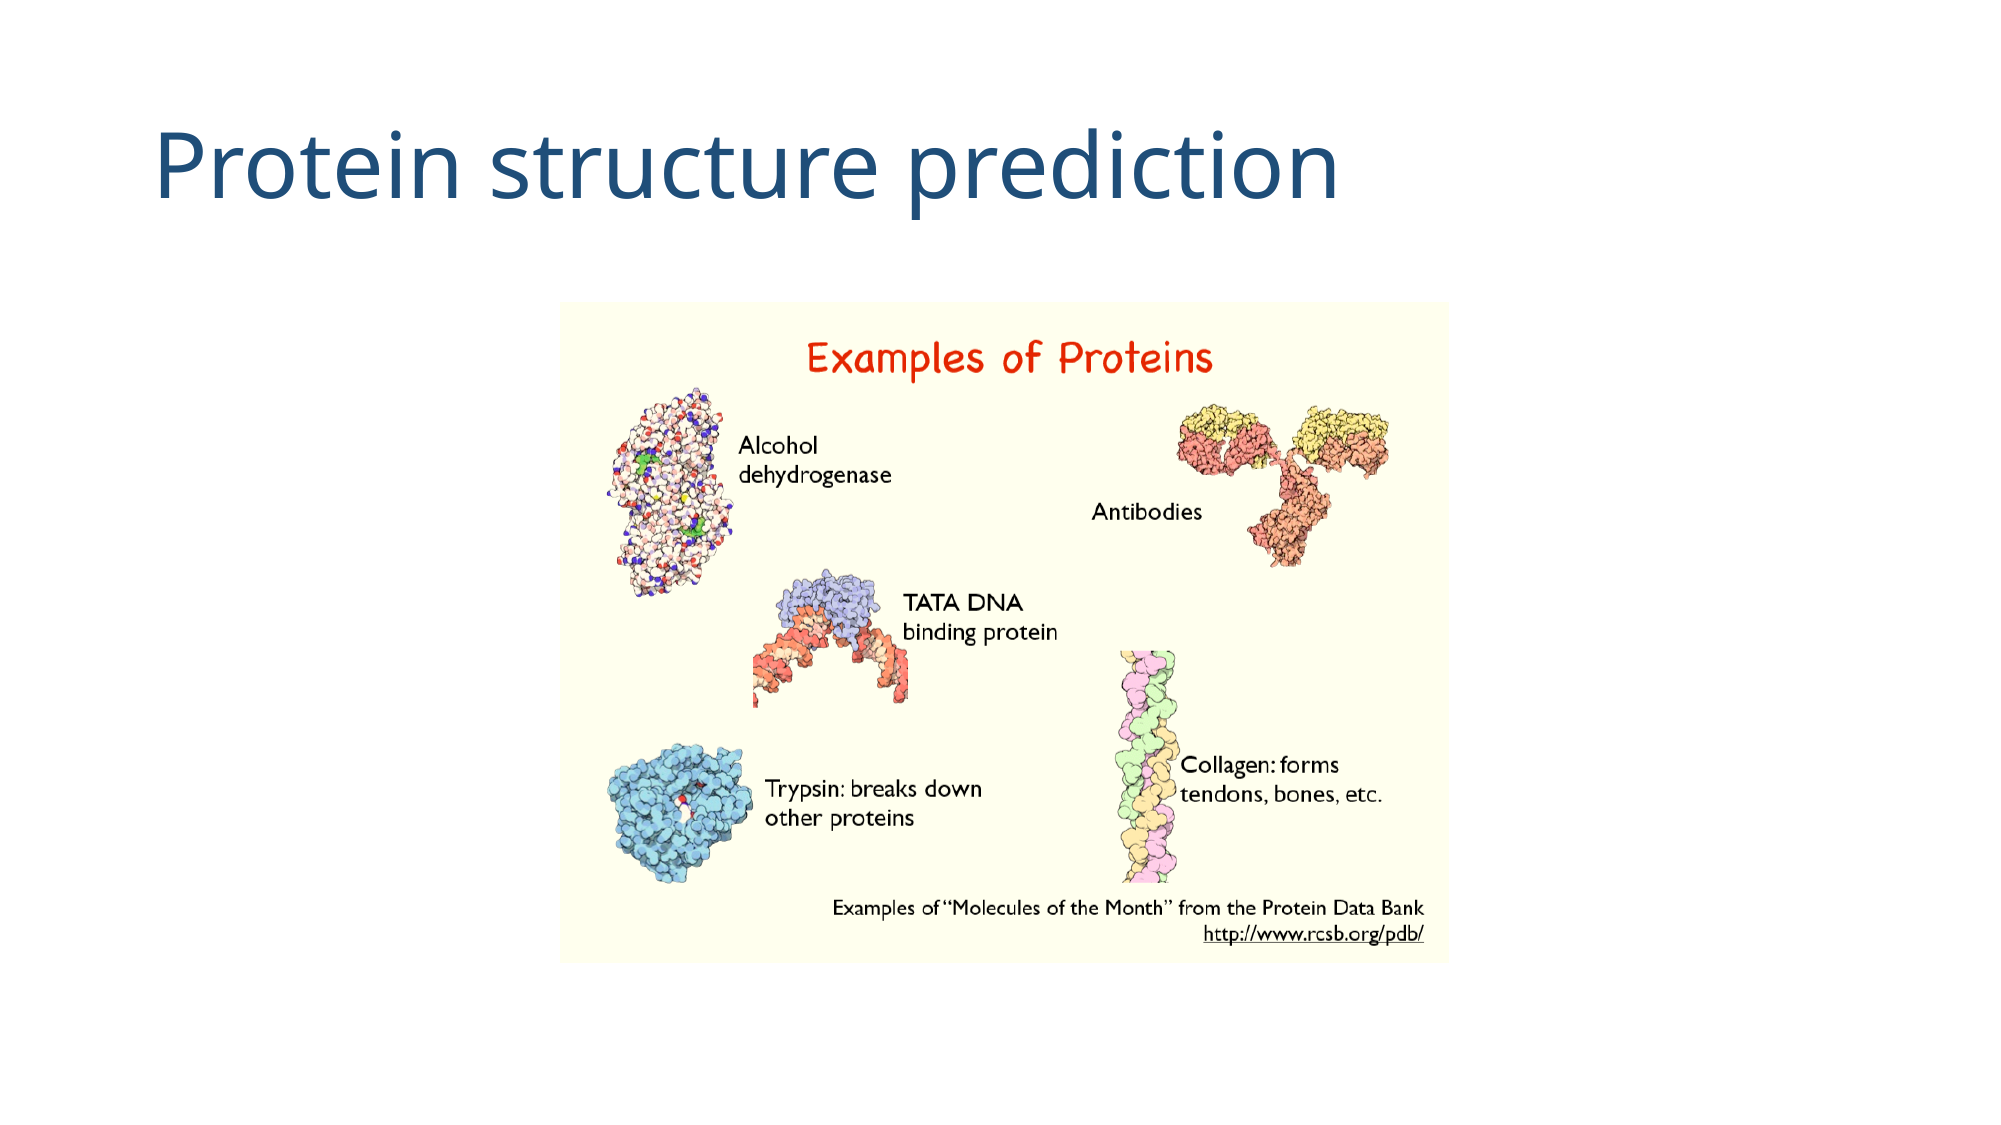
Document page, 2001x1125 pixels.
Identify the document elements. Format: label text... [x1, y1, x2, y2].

title Protein structure prediction [137, 59, 1863, 278]
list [560, 302, 1449, 963]
